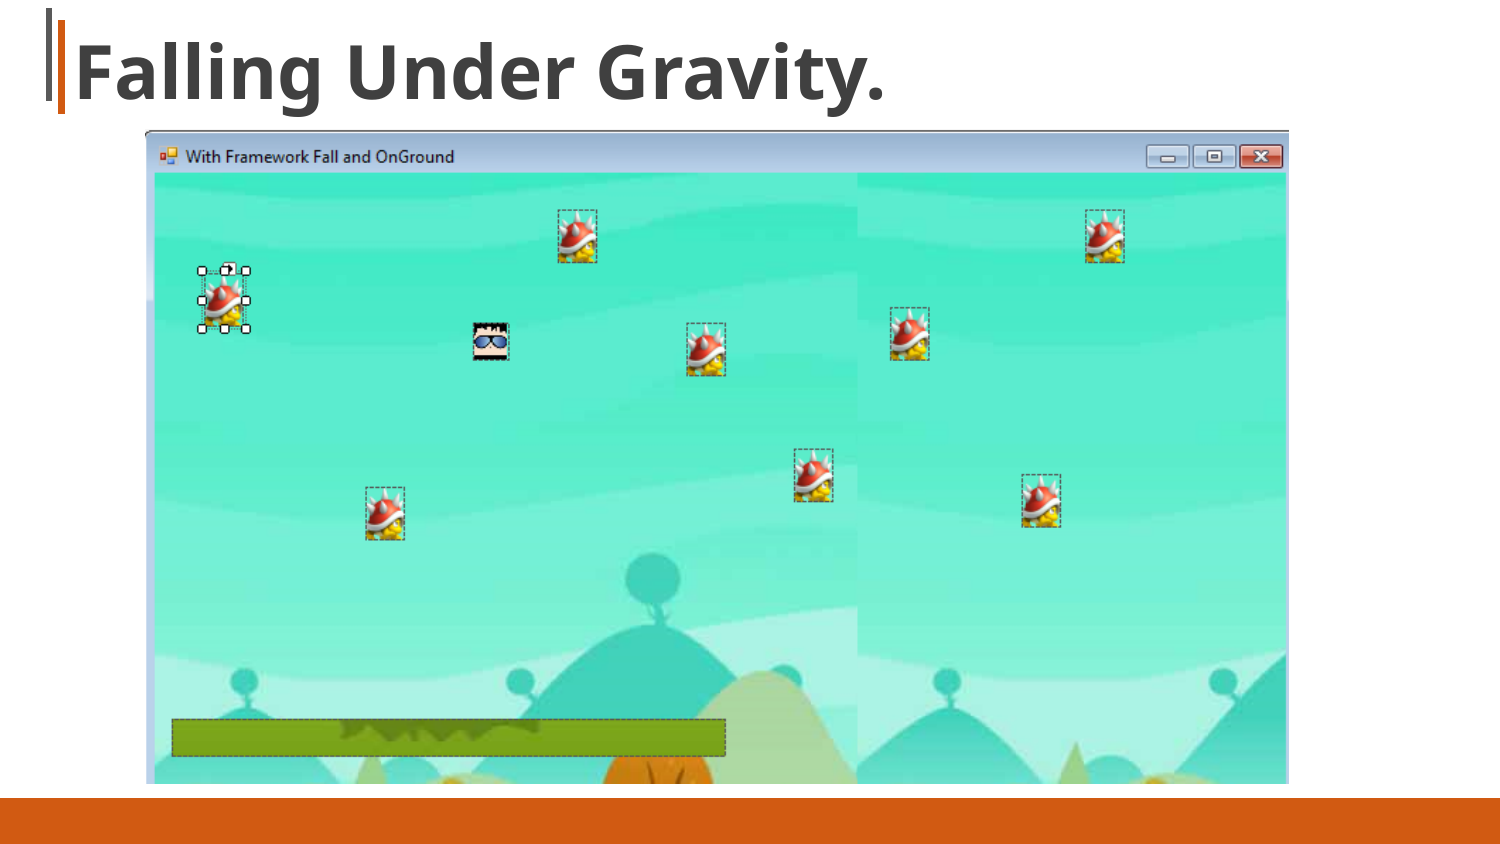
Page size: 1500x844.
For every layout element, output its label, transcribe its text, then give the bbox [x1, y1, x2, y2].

picture [145, 129, 1289, 784]
text_box [0, 798, 1500, 844]
title Falling Under Gravity. [0, 0, 1500, 130]
